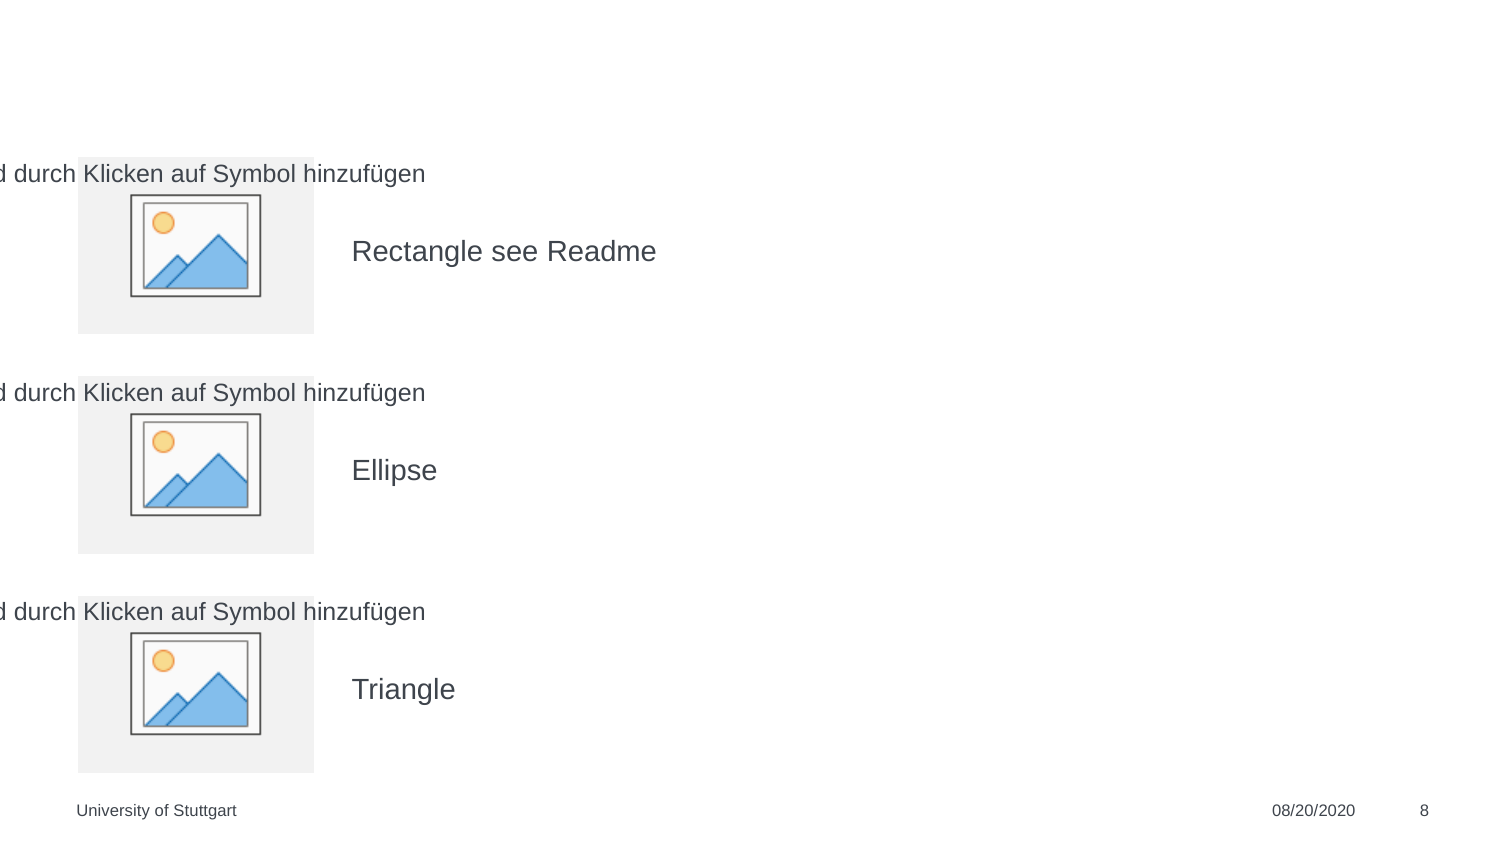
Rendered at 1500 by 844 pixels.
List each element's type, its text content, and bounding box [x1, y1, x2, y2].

picture [78, 157, 315, 335]
picture [78, 376, 315, 554]
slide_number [1272, 799, 1360, 821]
list Rectangle see Readme [351, 157, 1430, 335]
slide_number 8 [1392, 799, 1430, 821]
picture [78, 595, 315, 773]
list Triangle [351, 595, 1430, 773]
list Ellipse [351, 376, 1430, 554]
footer University of Stuttgart [76, 799, 1072, 821]
